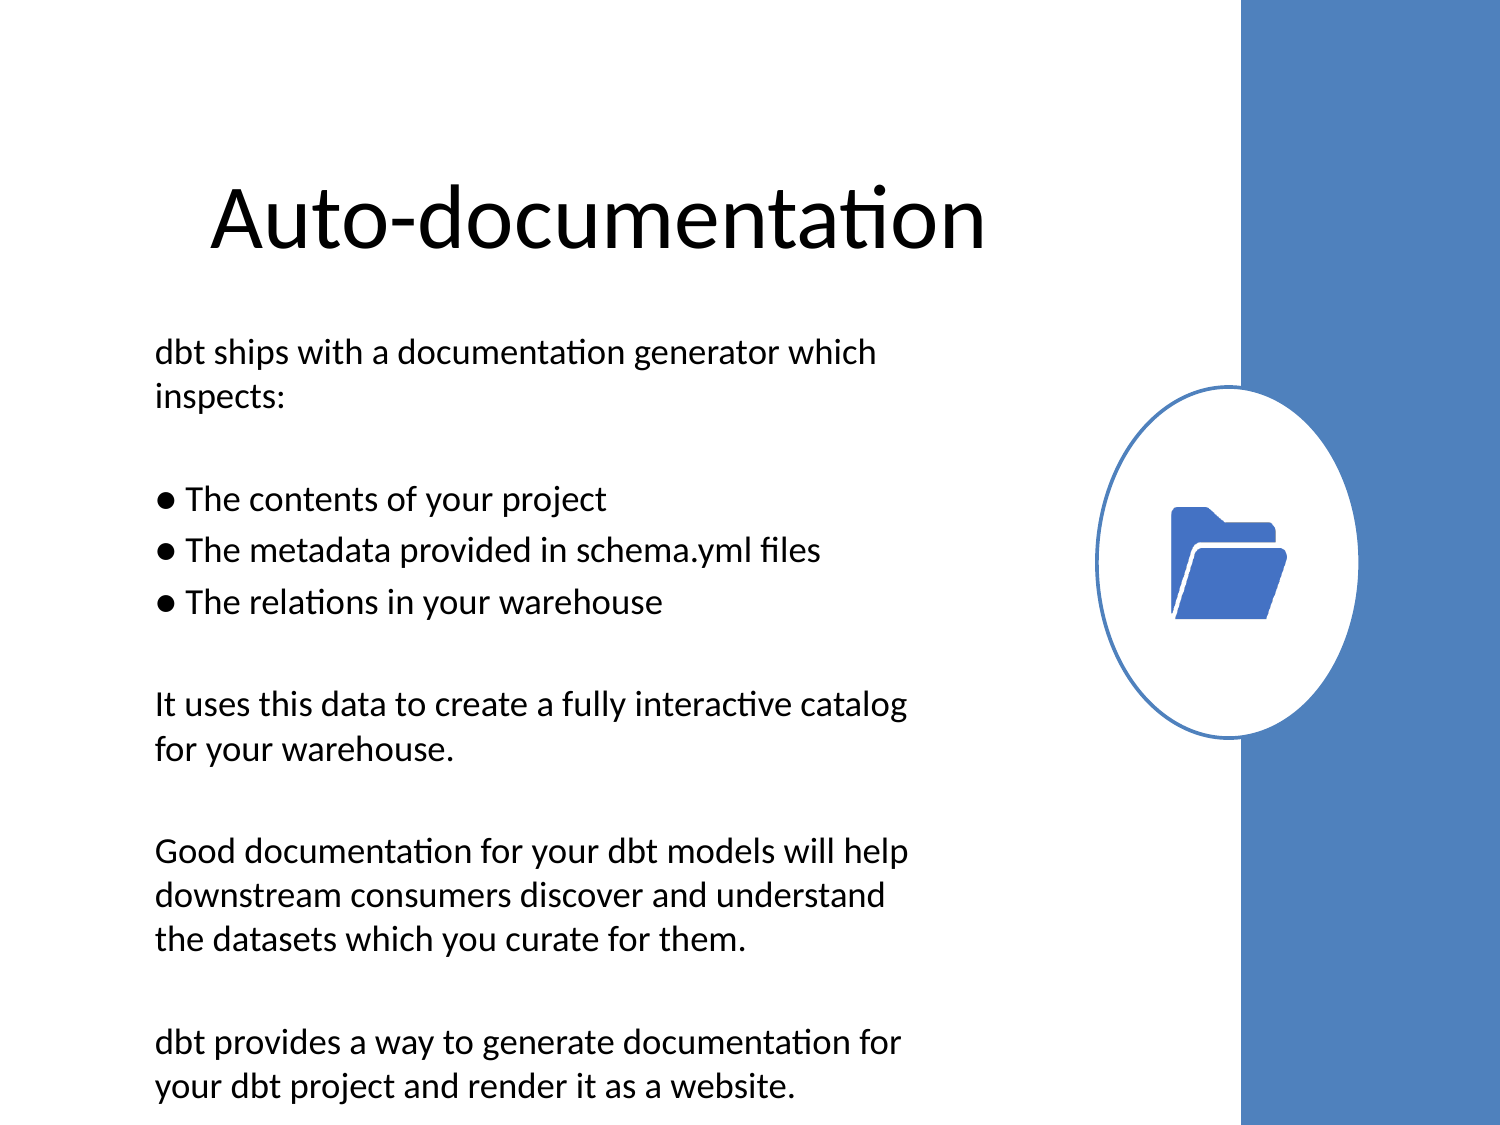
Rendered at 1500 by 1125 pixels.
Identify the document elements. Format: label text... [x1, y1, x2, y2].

picture [1157, 468, 1300, 657]
text_box [1094, 384, 1363, 741]
list dbt ships with a documentation generator which inspects: ● The contents of your project ● The metadata provided in schema.yml files ● The relations in your warehouse It uses this data to create a fully interactive catalog for your warehouse. Good documentation for your dbt models will help downstream consumers discover and understand the datasets which you curate for them. dbt provides a way to generate documentation for your dbt project and render it as a website. [139, 320, 936, 1125]
title Auto-documentation [139, 102, 1060, 321]
text_box [1239, 0, 1500, 1125]
